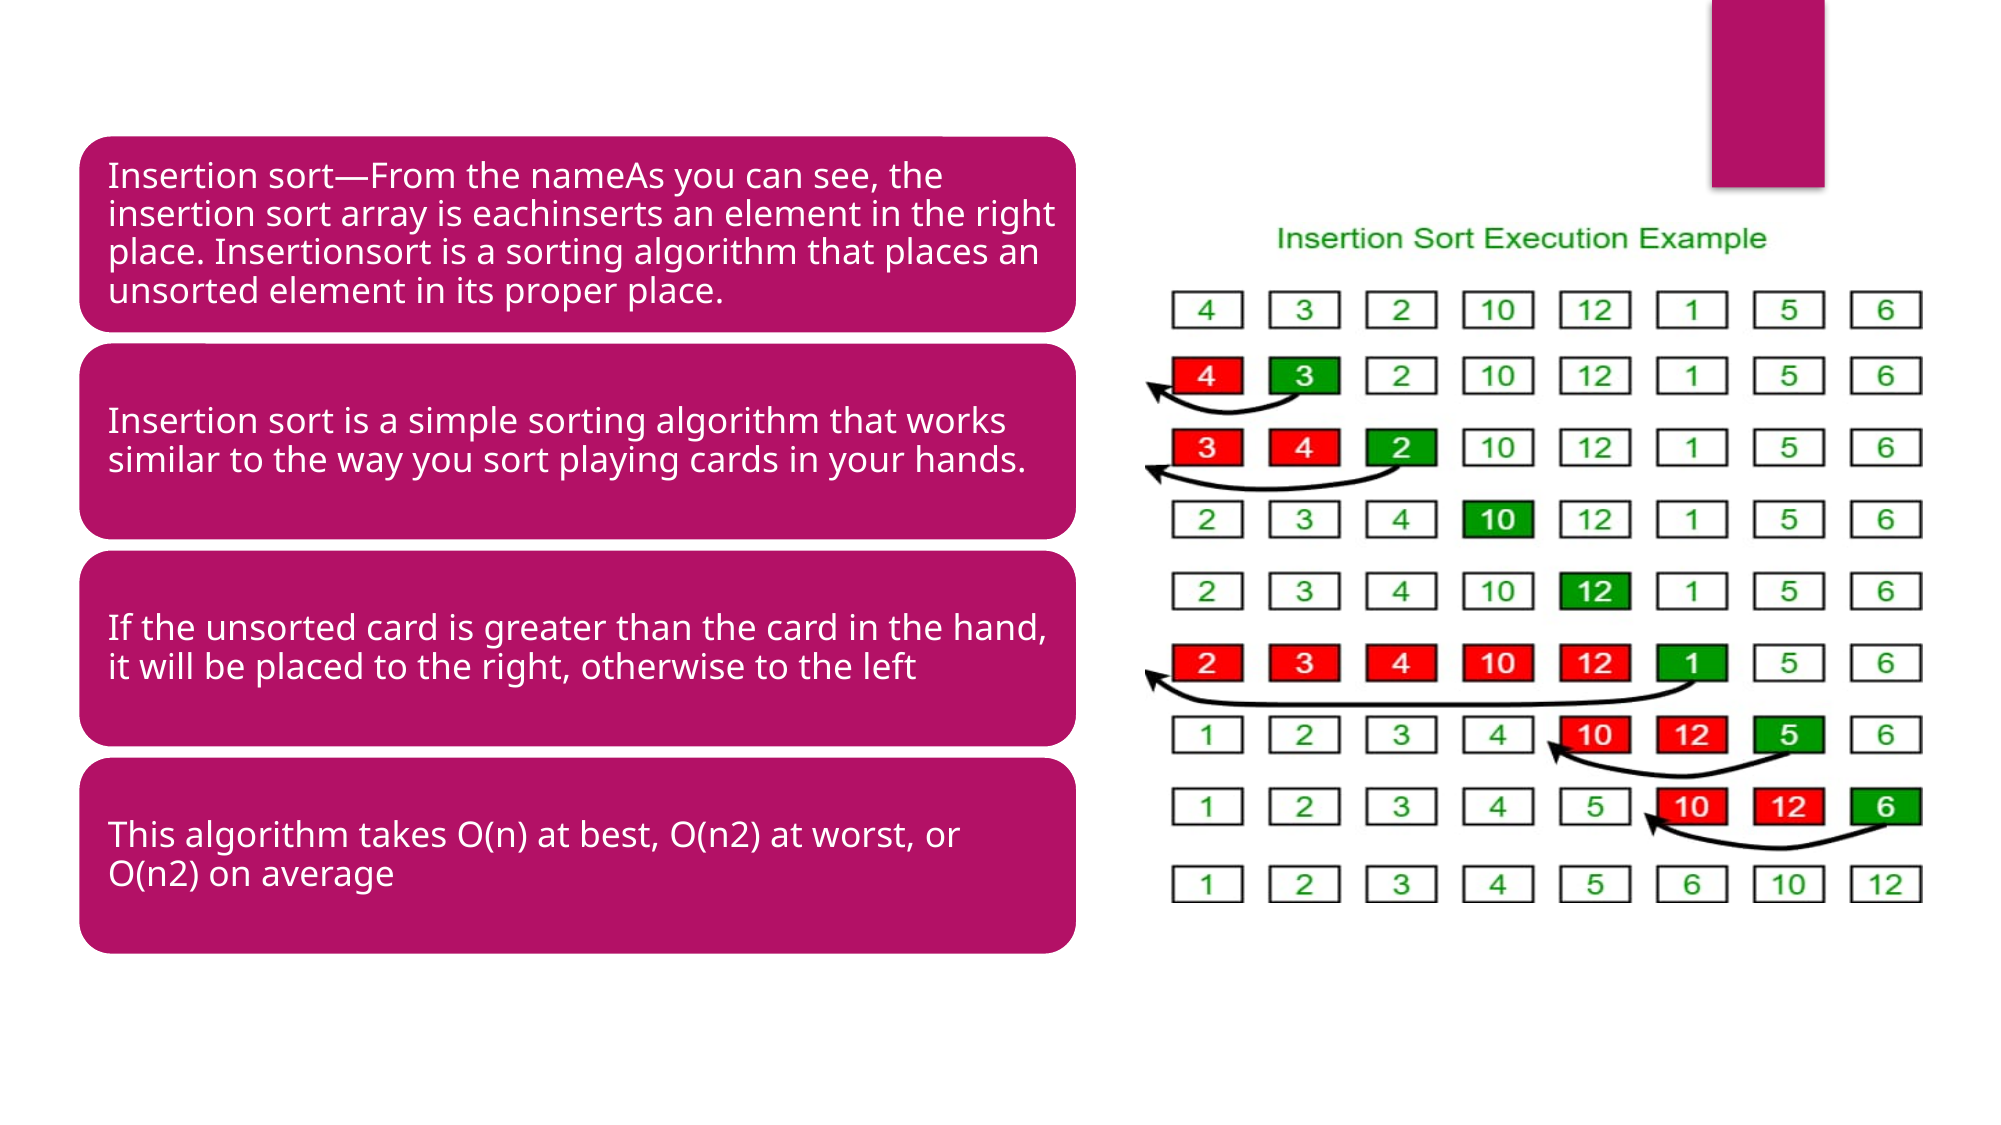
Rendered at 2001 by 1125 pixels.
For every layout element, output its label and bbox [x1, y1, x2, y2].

text_box [77, 128, 1078, 962]
picture [1145, 221, 1923, 904]
